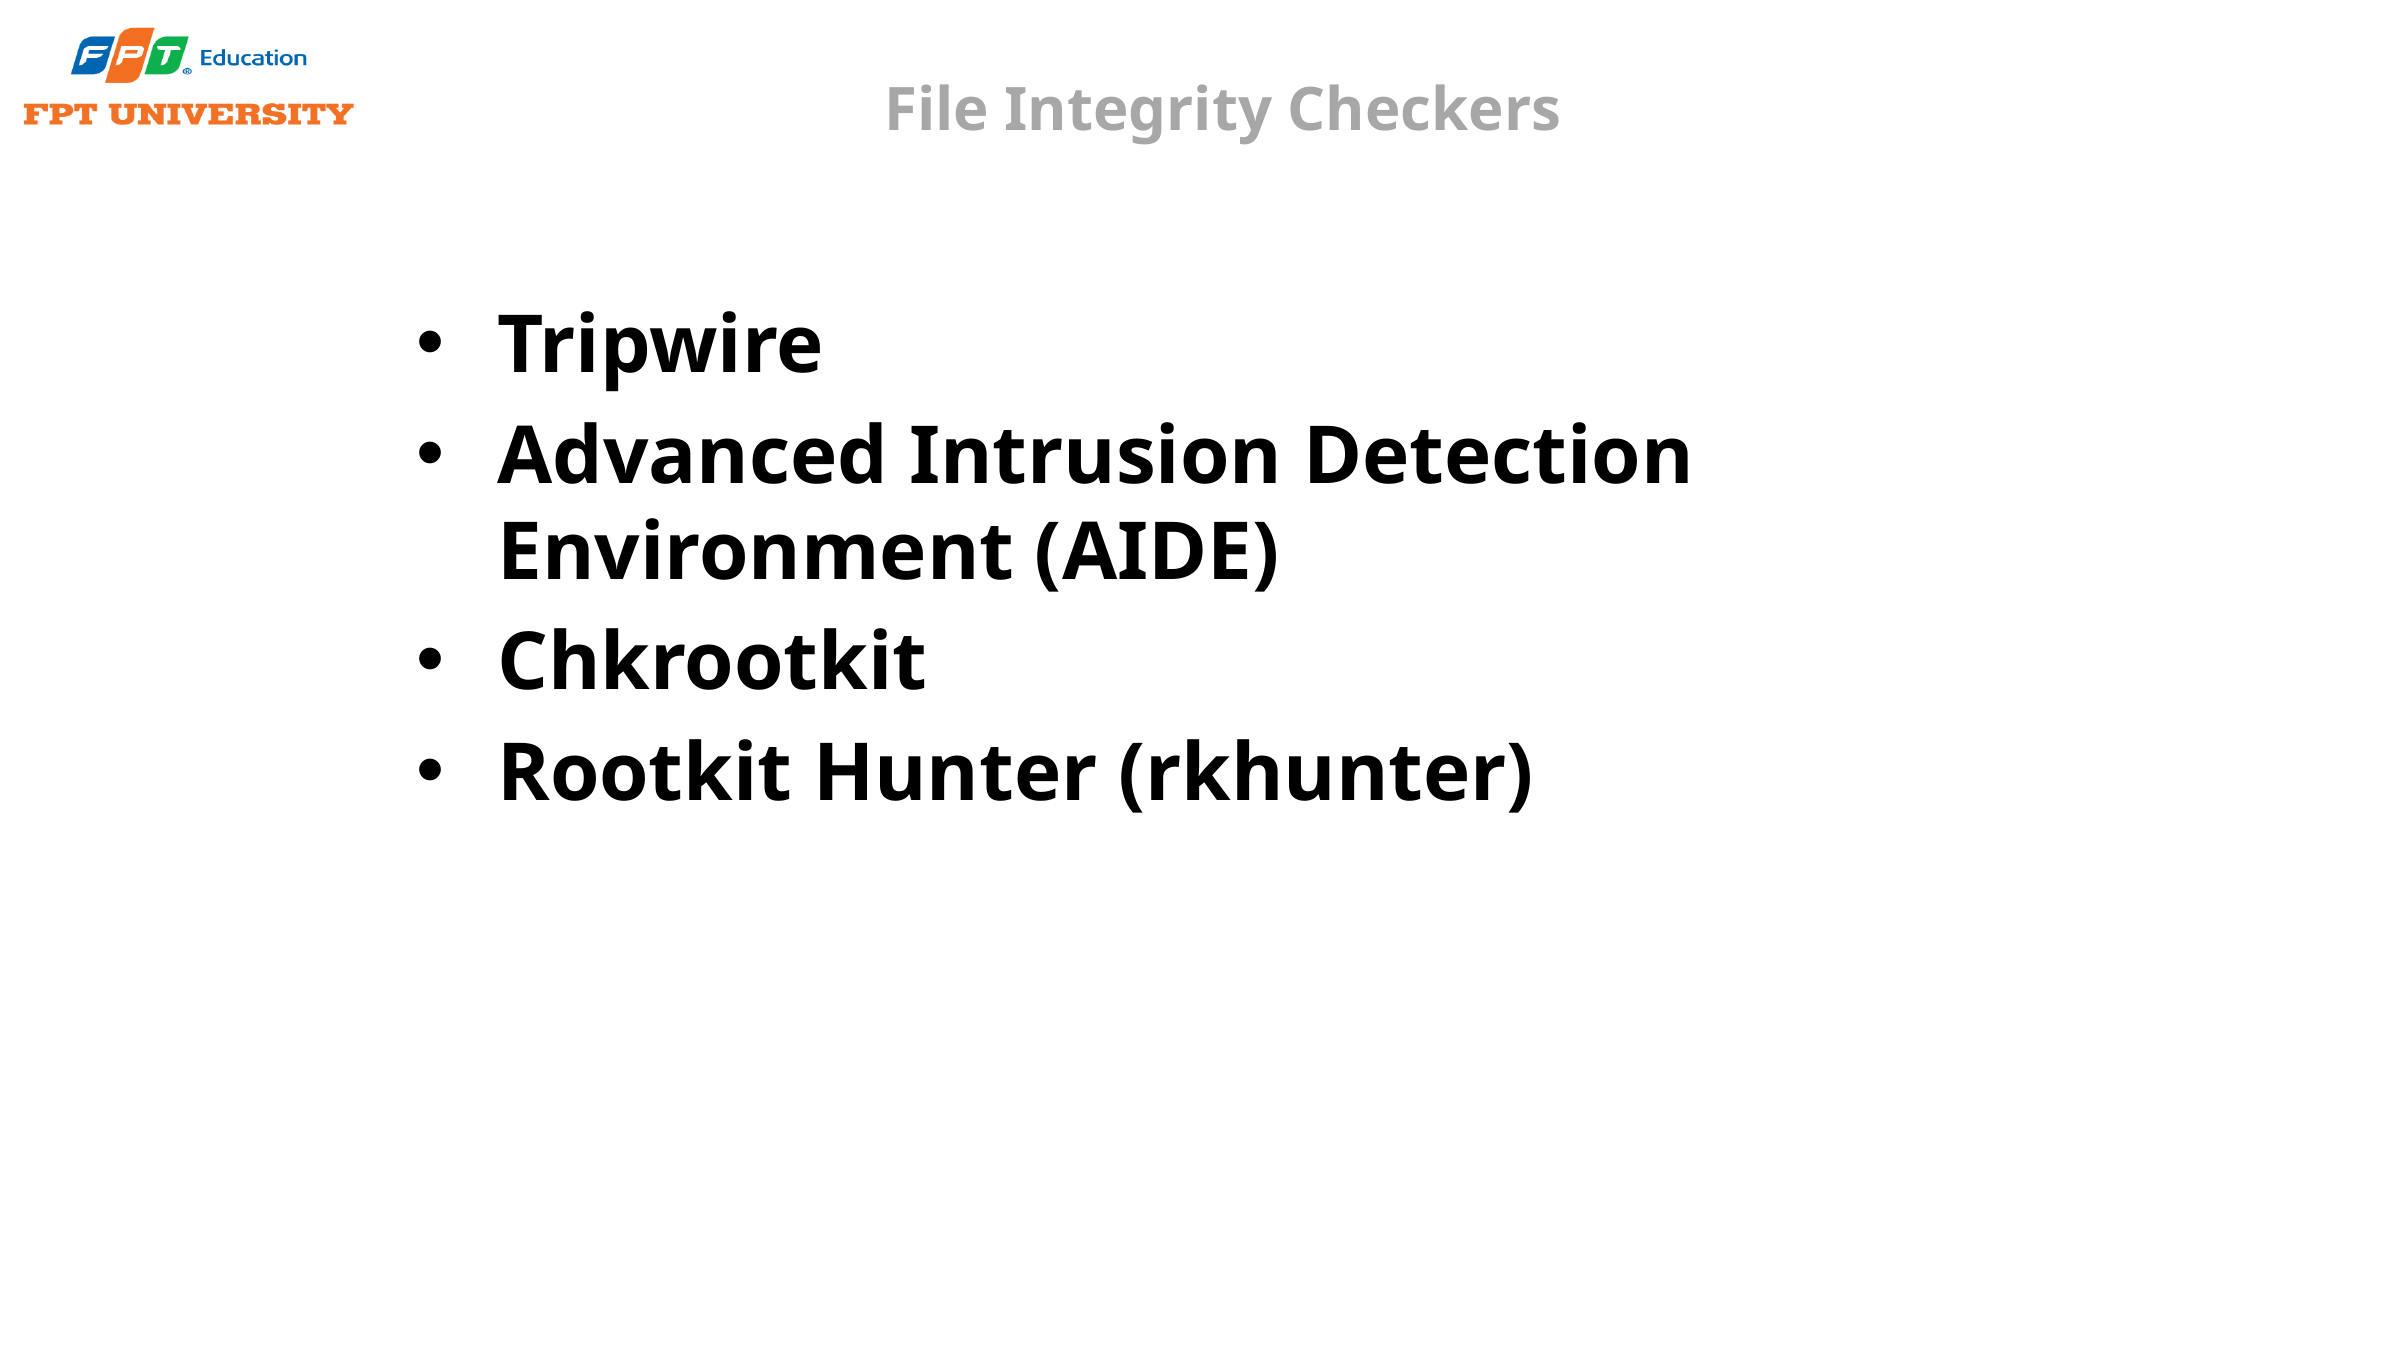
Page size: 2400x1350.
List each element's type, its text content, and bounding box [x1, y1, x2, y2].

title File Integrity Checkers [405, 59, 2041, 155]
list Tripwire Advanced Intrusion Detection Environment (AIDE) Chkrootkit Rootkit Hunter (rkhunter) [405, 281, 2041, 1127]
picture [0, 0, 366, 151]
